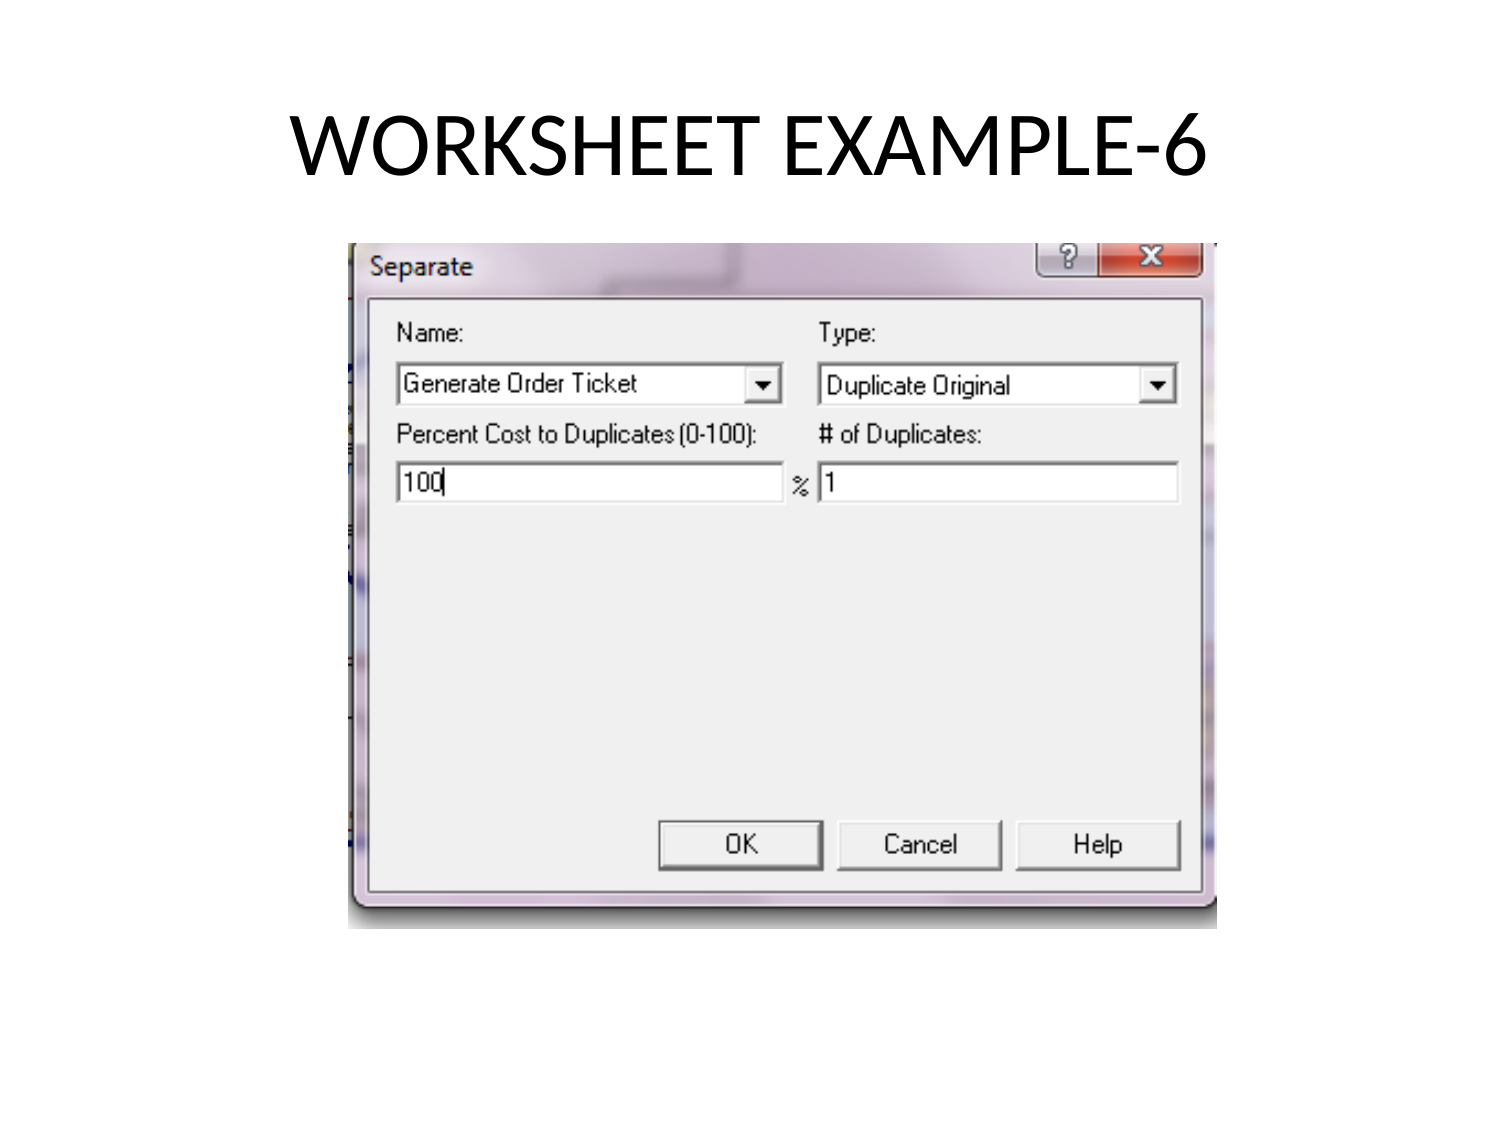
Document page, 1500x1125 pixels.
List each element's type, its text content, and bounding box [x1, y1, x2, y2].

title WORKSHEET EXAMPLE-6 [75, 45, 1425, 233]
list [348, 243, 1217, 929]
